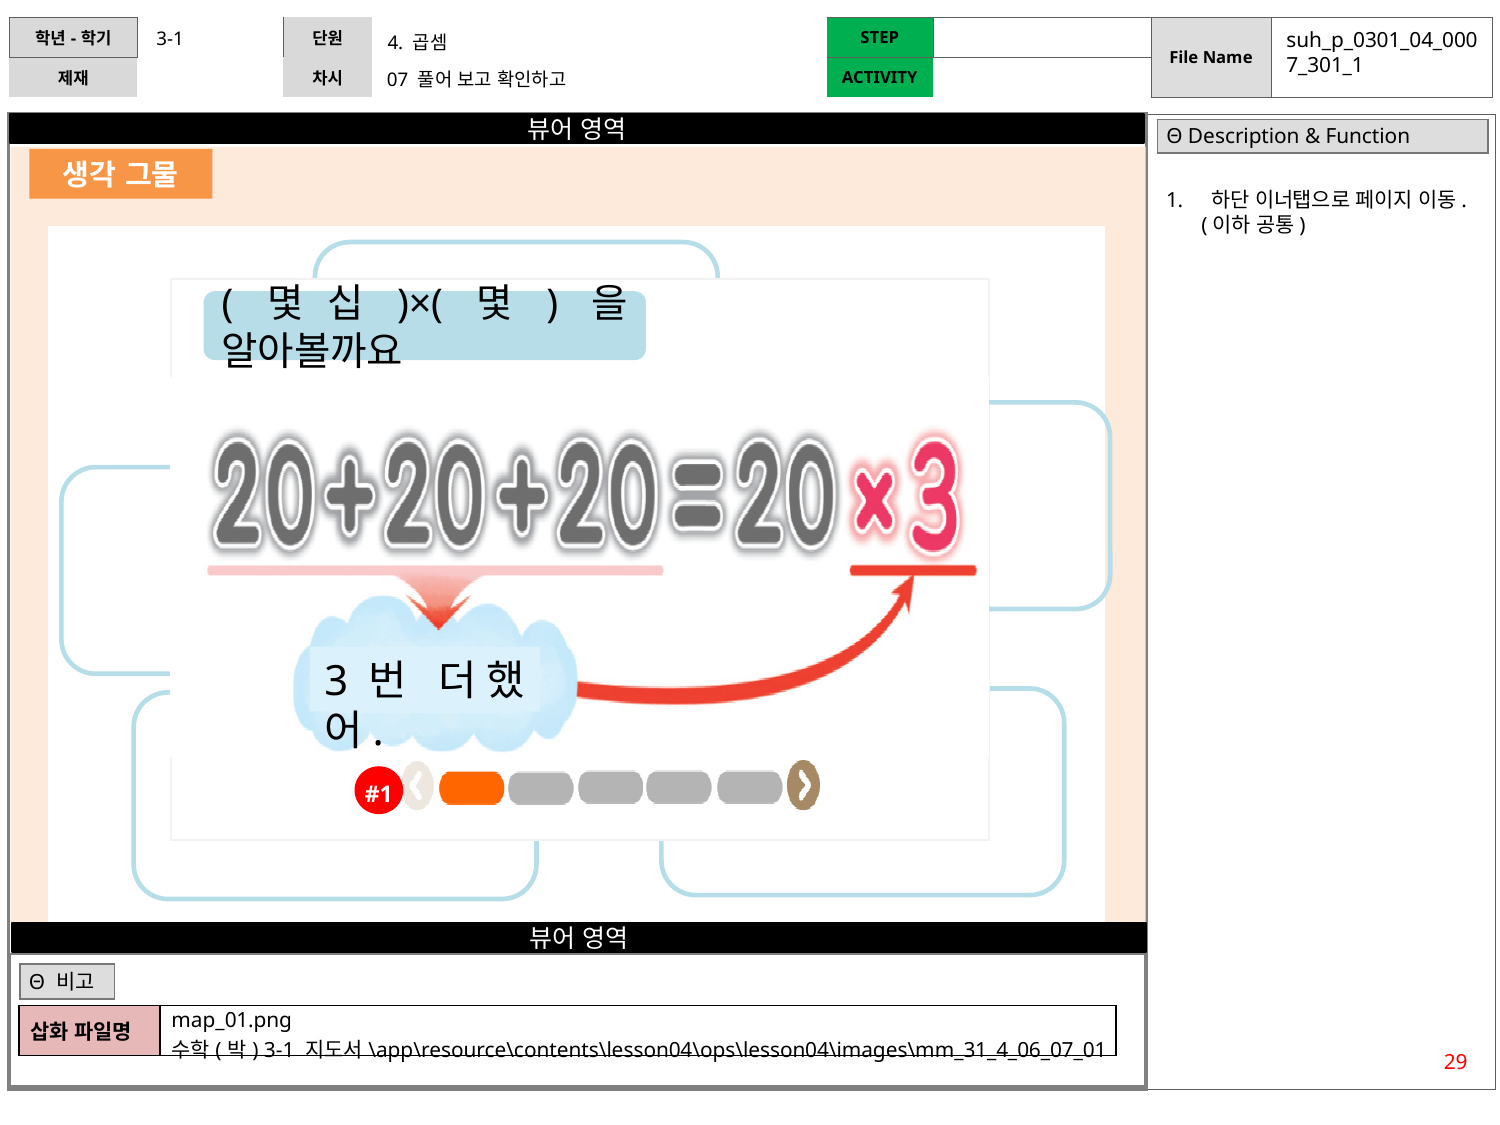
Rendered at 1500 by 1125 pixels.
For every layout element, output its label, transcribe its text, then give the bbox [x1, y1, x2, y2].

text_box suh_p_0301_04_0007_301_1 [1271, 18, 1500, 84]
text_box [993, 400, 1113, 612]
table_header map_01.png 수학(박) 3-1 지도서\app\resource\contents\lesson04\ops\lesson04\images\mm_31_4_06_07_01 [161, 1006, 1115, 1055]
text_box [169, 290, 990, 757]
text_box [399, 758, 822, 813]
text_box [131, 690, 539, 902]
text_box [312, 239, 720, 277]
text_box [659, 686, 1067, 898]
table_header Θ Description & Function [1158, 120, 1487, 152]
text_box 하단 이너탭으로 페이지 이동. (이하 공통) [1151, 179, 1500, 244]
text_box 4. 곱셈 [372, 23, 828, 48]
text_box 3-1 [141, 18, 284, 55]
text_box [169, 763, 991, 842]
text_box 07 풀어 보고 확인하고 [372, 60, 821, 96]
text_box [169, 277, 991, 292]
text_box [59, 465, 164, 676]
text_box #1 [352, 766, 393, 817]
table_header 삽화 파일명 [20, 1006, 159, 1055]
text_box 생각 그물 [29, 148, 213, 199]
